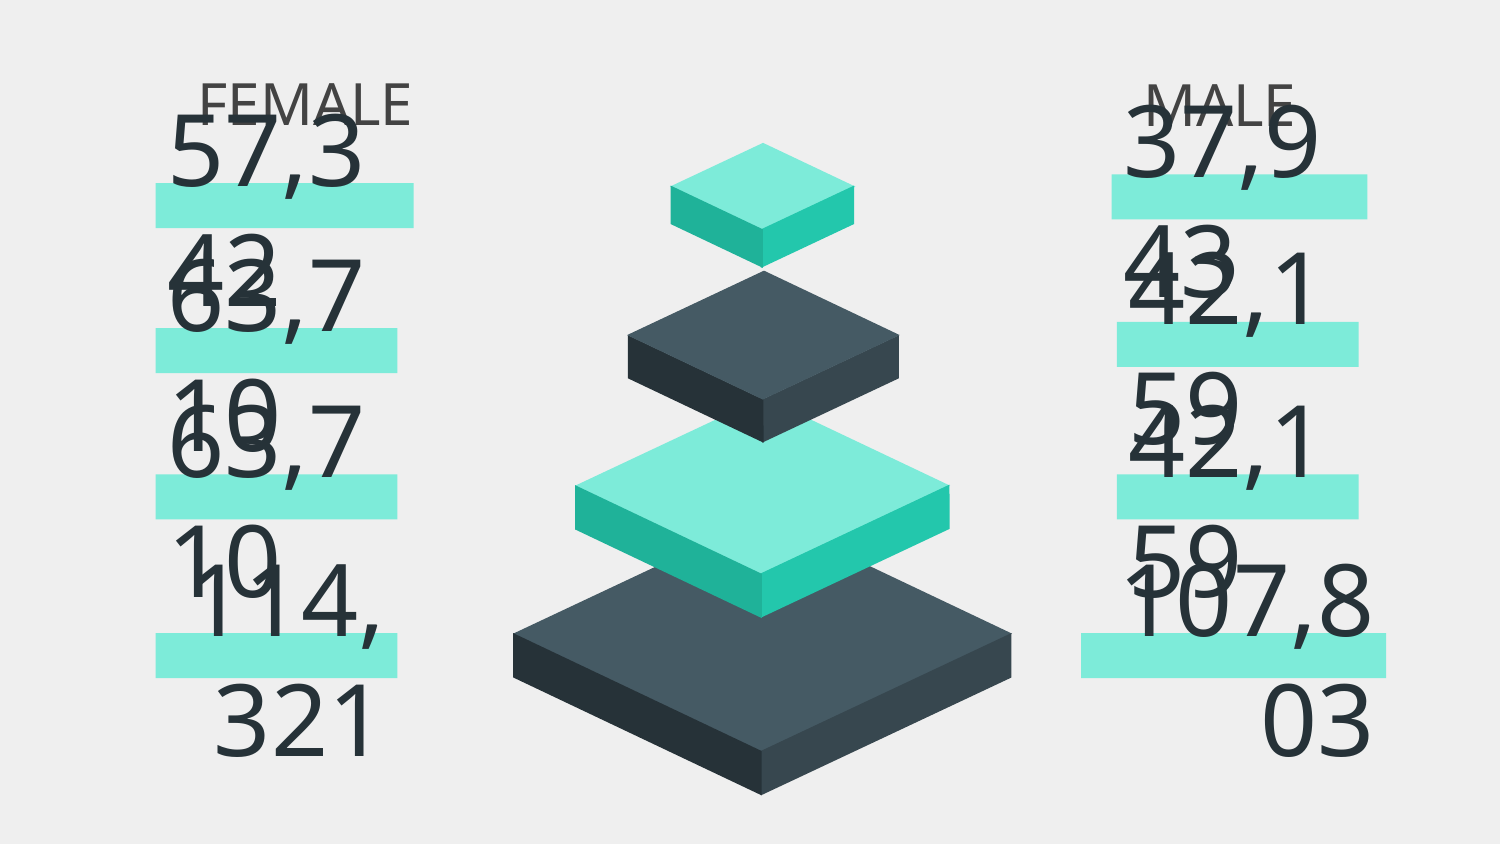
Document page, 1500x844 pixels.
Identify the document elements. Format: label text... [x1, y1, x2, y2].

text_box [626, 270, 900, 443]
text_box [669, 142, 856, 269]
text_box 114,321 [155, 633, 398, 679]
text_box 57,342 [155, 183, 414, 229]
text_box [574, 396, 951, 619]
text_box 37,943 [1111, 174, 1368, 220]
text_box 42,159 [1116, 474, 1359, 520]
text_box MALE [1053, 61, 1387, 145]
text_box 63,710 [155, 328, 398, 374]
text_box 107,803 [1081, 633, 1387, 679]
text_box 63,710 [155, 474, 398, 520]
text_box 42,159 [1116, 321, 1359, 367]
text_box FEMALE [139, 60, 473, 143]
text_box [512, 515, 1013, 796]
